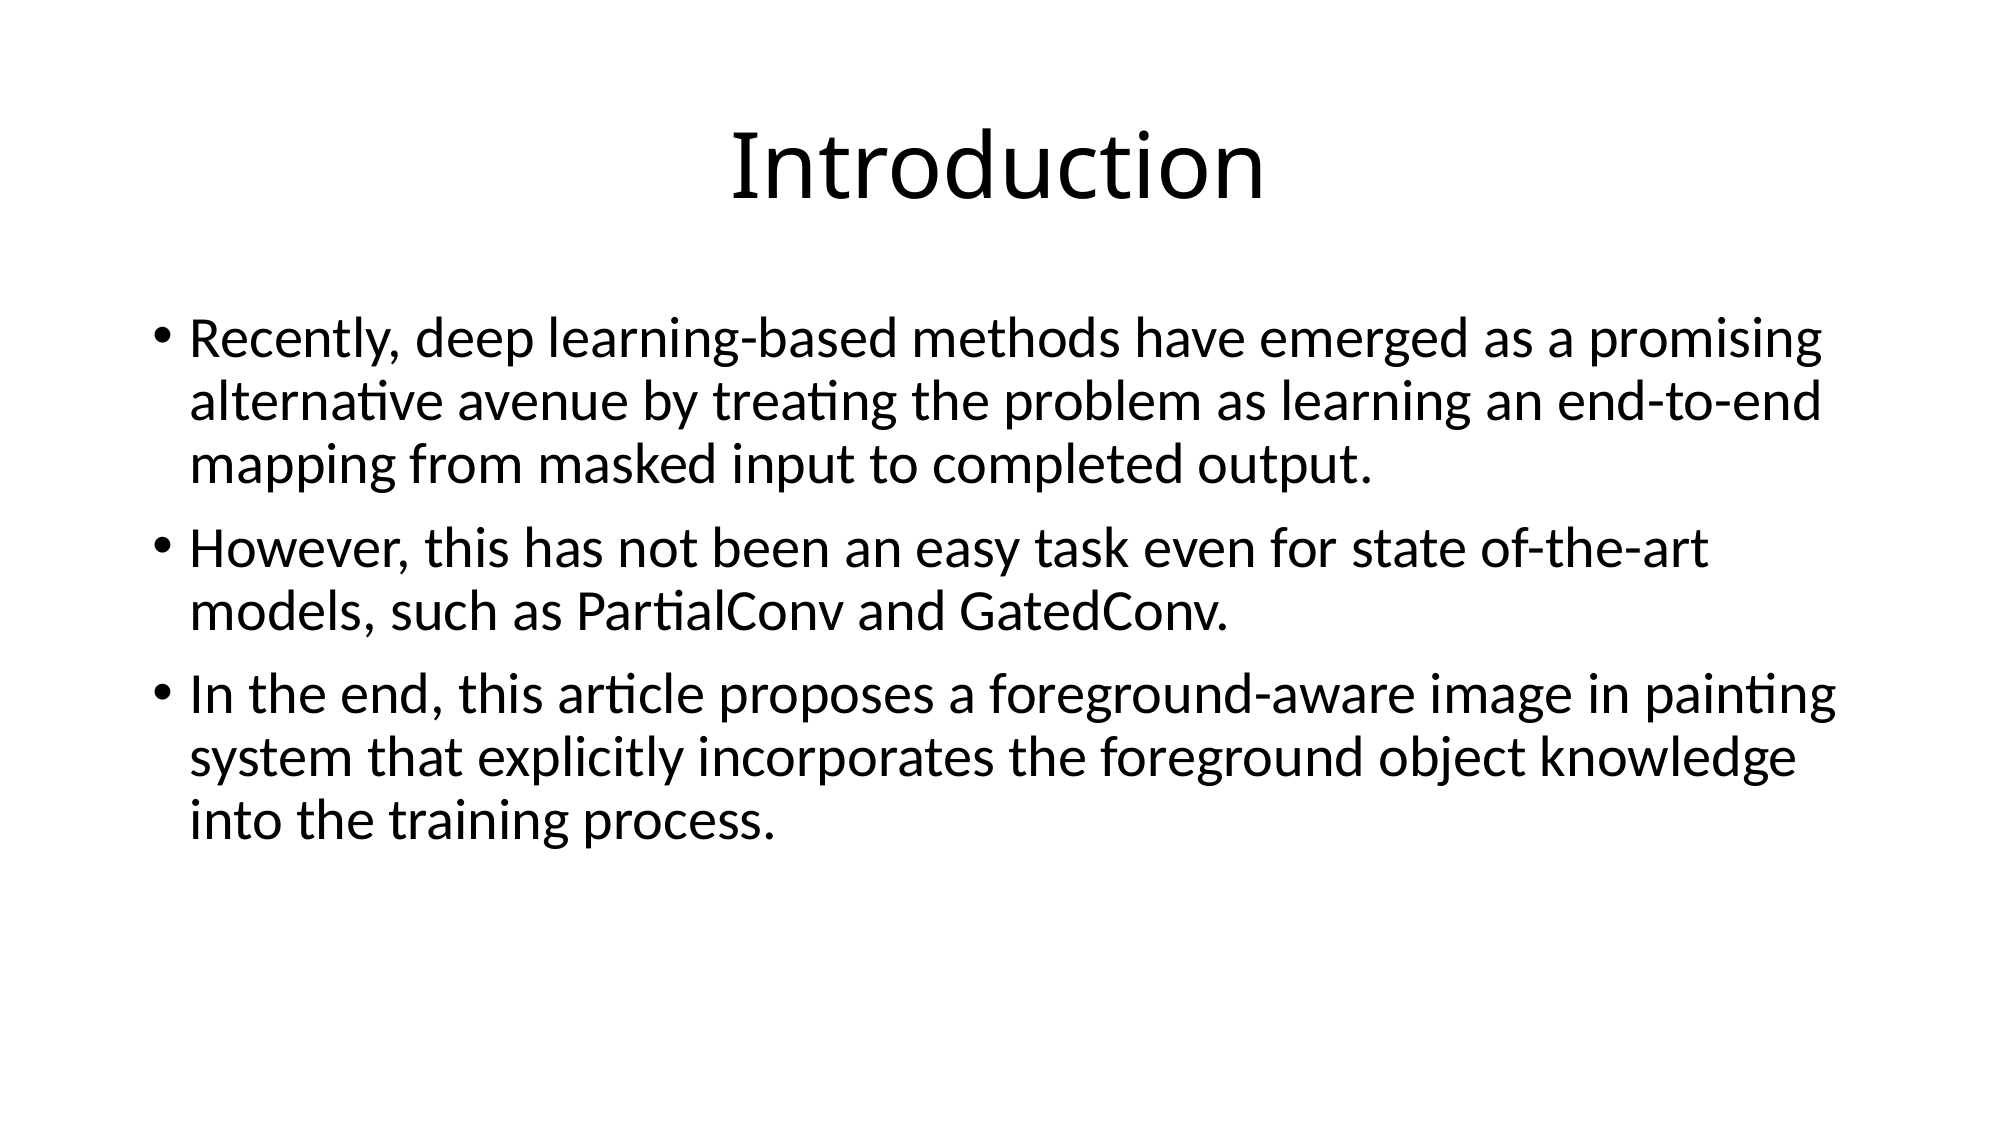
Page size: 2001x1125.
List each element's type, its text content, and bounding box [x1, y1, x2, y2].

list Recently, deep learning-based methods have emerged as a promising alternative avenue by treating the problem as learning an end-to-end mapping from masked input to completed output. However, this has not been an easy task even for state of-the-art models, such as PartialConv and GatedConv. In the end, this article proposes a foreground-aware image in painting system that explicitly incorporates the foreground object knowledge into the training process. [137, 299, 1863, 1014]
title Introduction [137, 59, 1863, 278]
